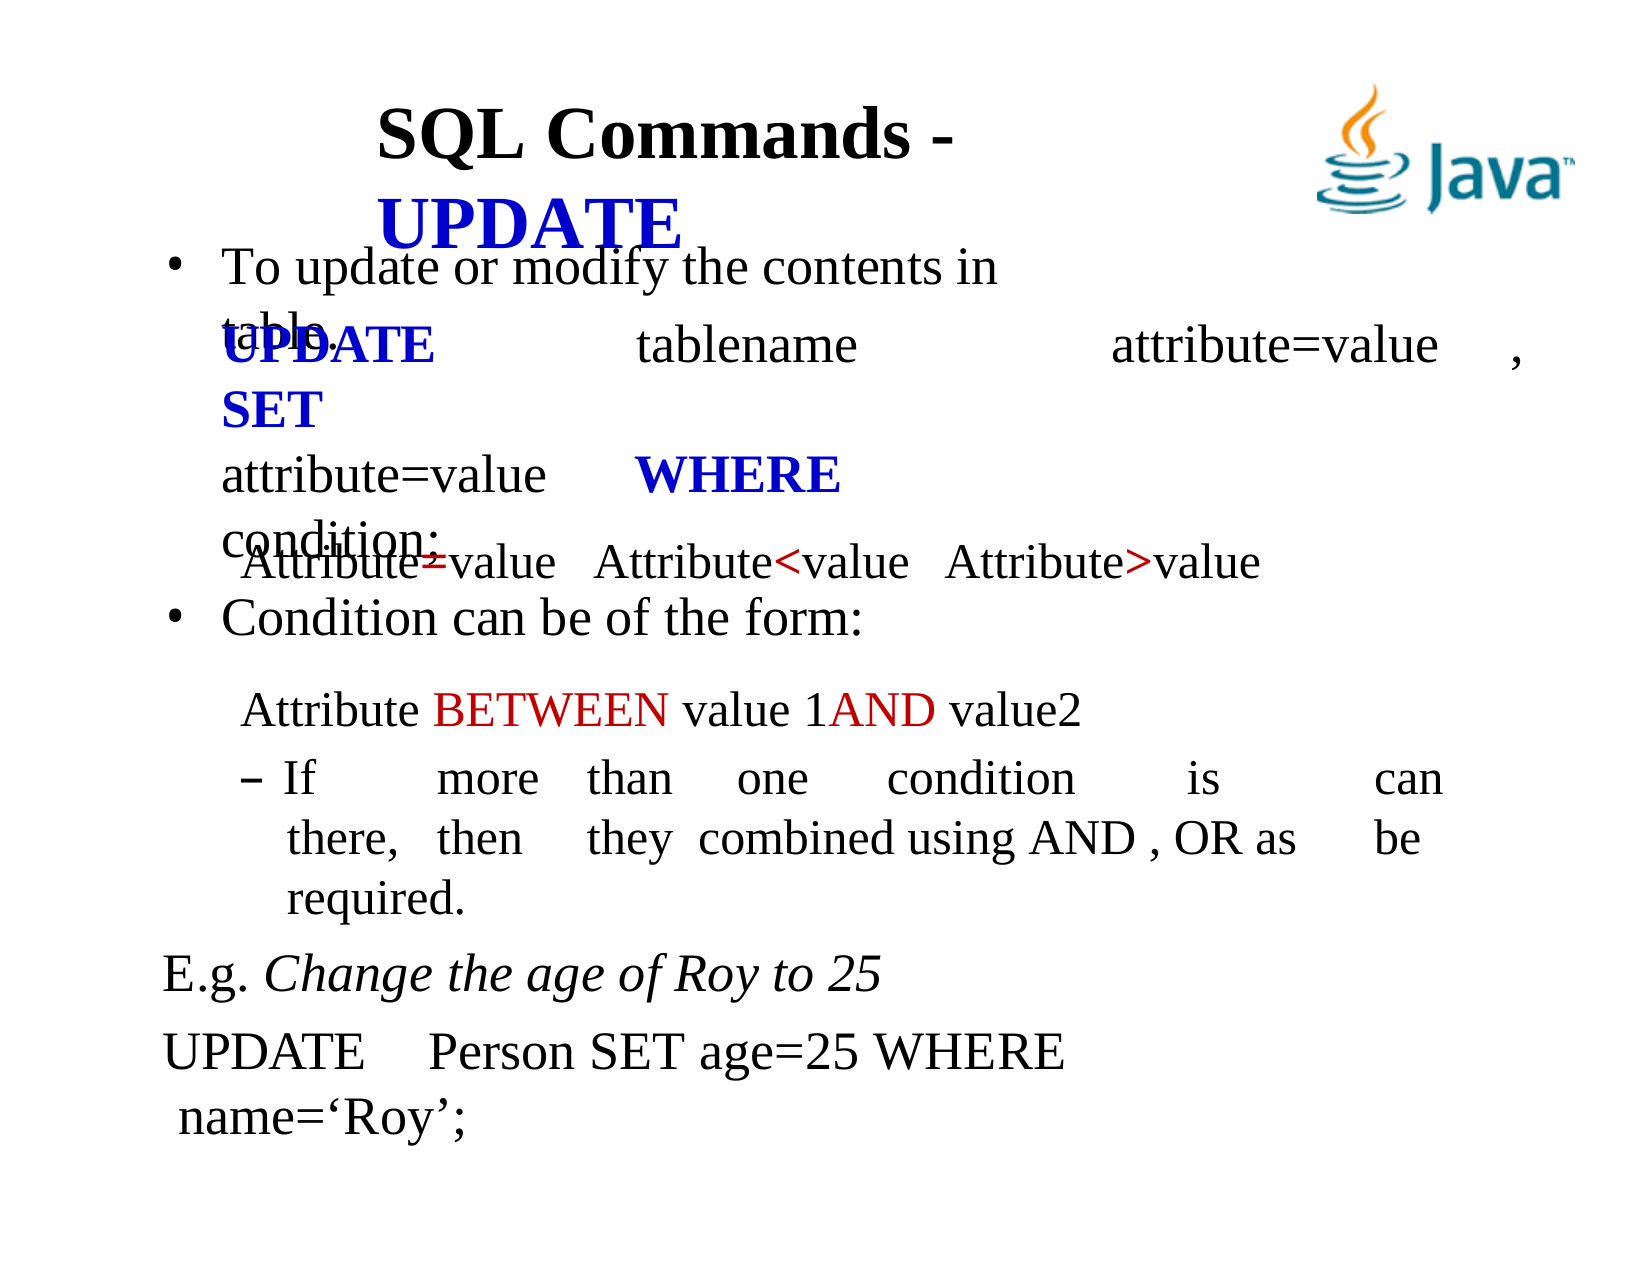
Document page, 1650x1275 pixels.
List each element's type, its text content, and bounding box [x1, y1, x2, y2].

text_box To update or modify the contents in table. [162, 228, 1155, 361]
text_box UPDATE tablename SET attribute=value WHERE condition; Condition can be of the form: [162, 306, 1020, 647]
text_box attribute=value , [1109, 306, 1525, 374]
title SQL Commands - UPDATE [374, 81, 1276, 297]
picture [1317, 82, 1575, 214]
text_box can be [1372, 742, 1525, 865]
text_box Attribute=value Attribute<value Attribute>value Attribute BETWEEN value 1AND value2 [237, 526, 1263, 737]
text_box – If more than one condition is there, then they combined using AND , OR as required. E.g. Change the age of Roy to 25 UPDATE Person SET age=25 WHERE name=‘Roy’; [162, 742, 1353, 1146]
